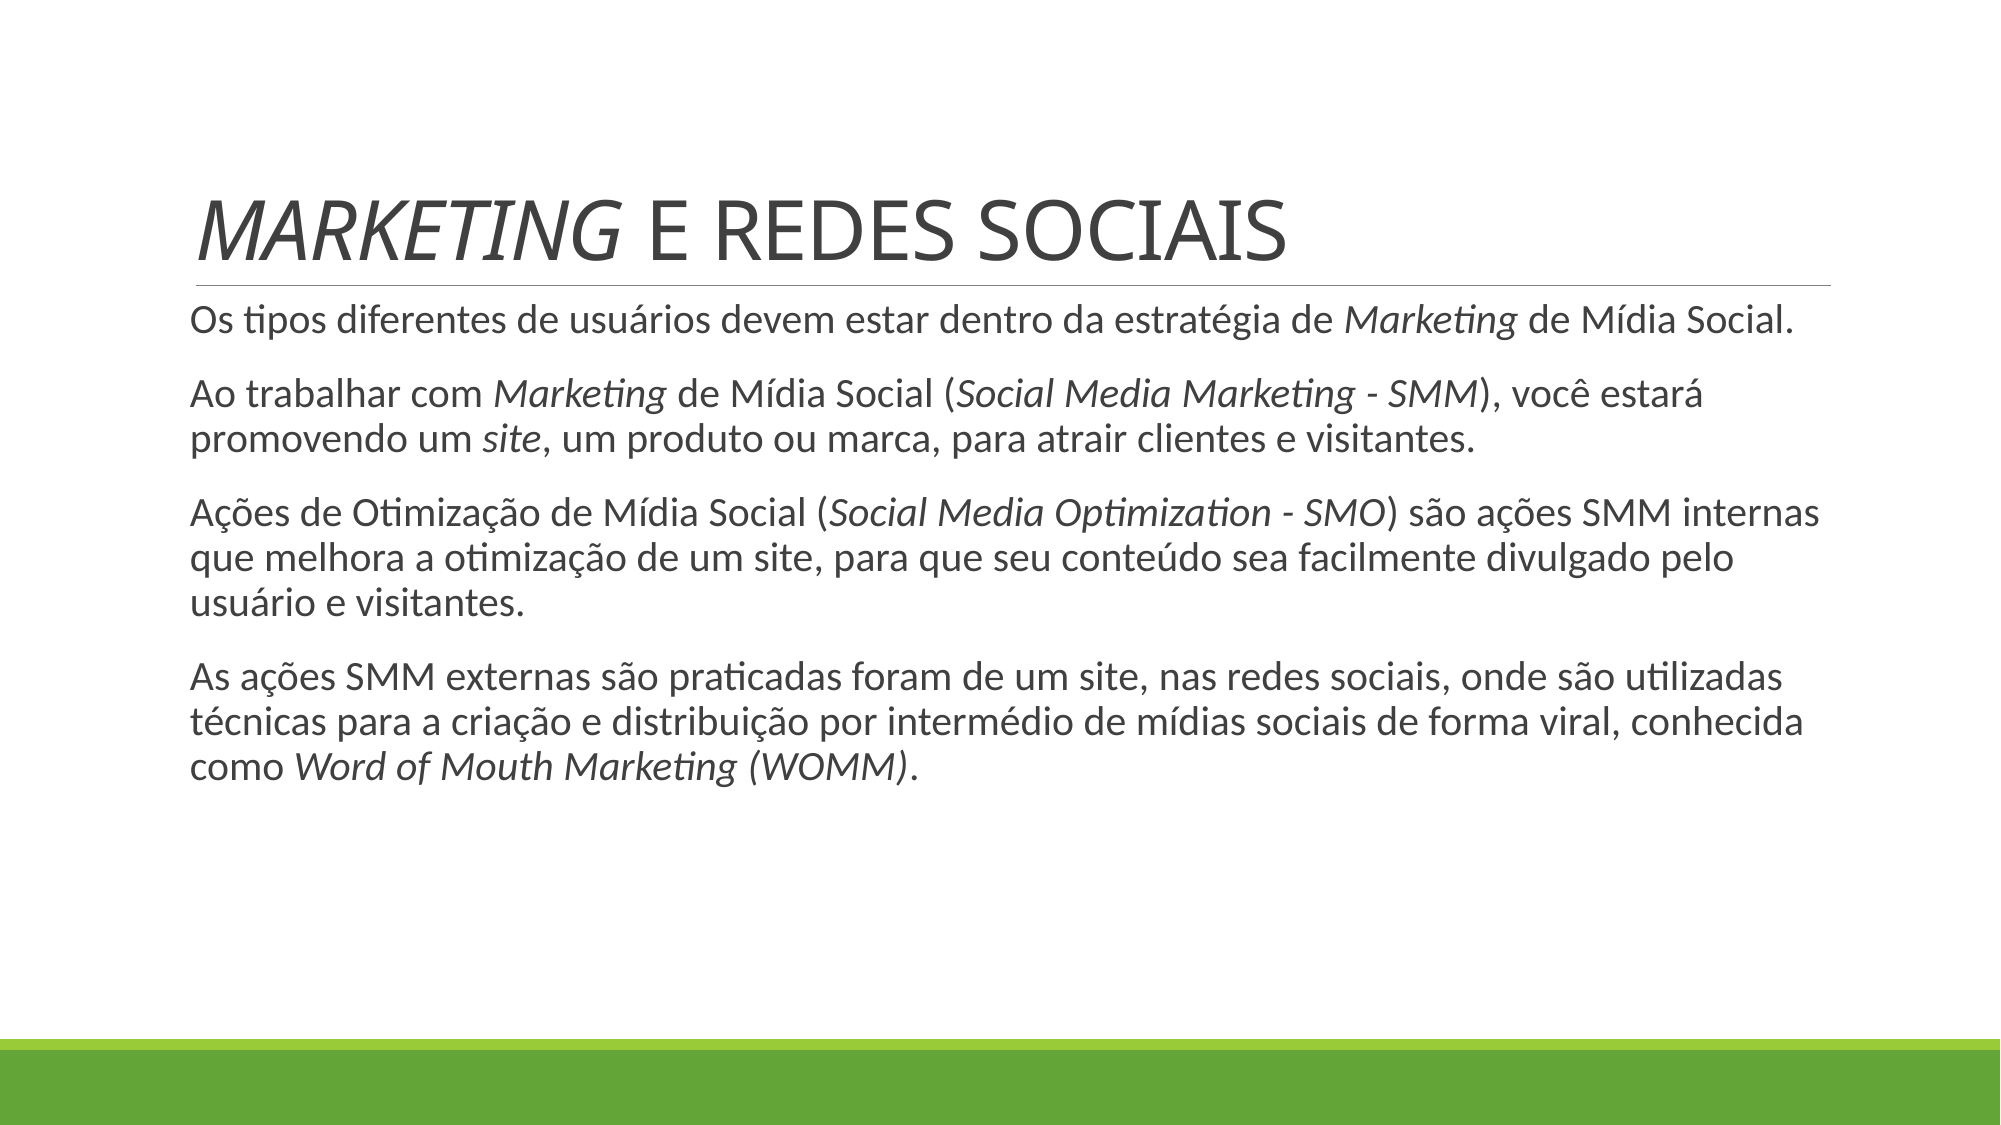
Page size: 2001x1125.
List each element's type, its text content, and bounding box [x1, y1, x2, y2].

title MARKETING E REDES SOCIAIS [180, 47, 1830, 285]
list Os tipos diferentes de usuários devem estar dentro da estratégia de Marketing de Mídia Social. Ao trabalhar com Marketing de Mídia Social (Social Media Marketing - SMM), você estará promovendo um site, um produto ou marca, para atrair clientes e visitantes. Ações de Otimização de Mídia Social (Social Media Optimization - SMO) são ações SMM internas que melhora a otimização de um site, para que seu conteúdo sea facilmente divulgado pelo usuário e visitantes. As ações SMM externas são praticadas foram de um site, nas redes sociais, onde são utilizadas técnicas para a criação e distribuição por intermédio de mídias sociais de forma viral, conhecida como Word of Mouth Marketing (WOMM). [174, 289, 1825, 950]
